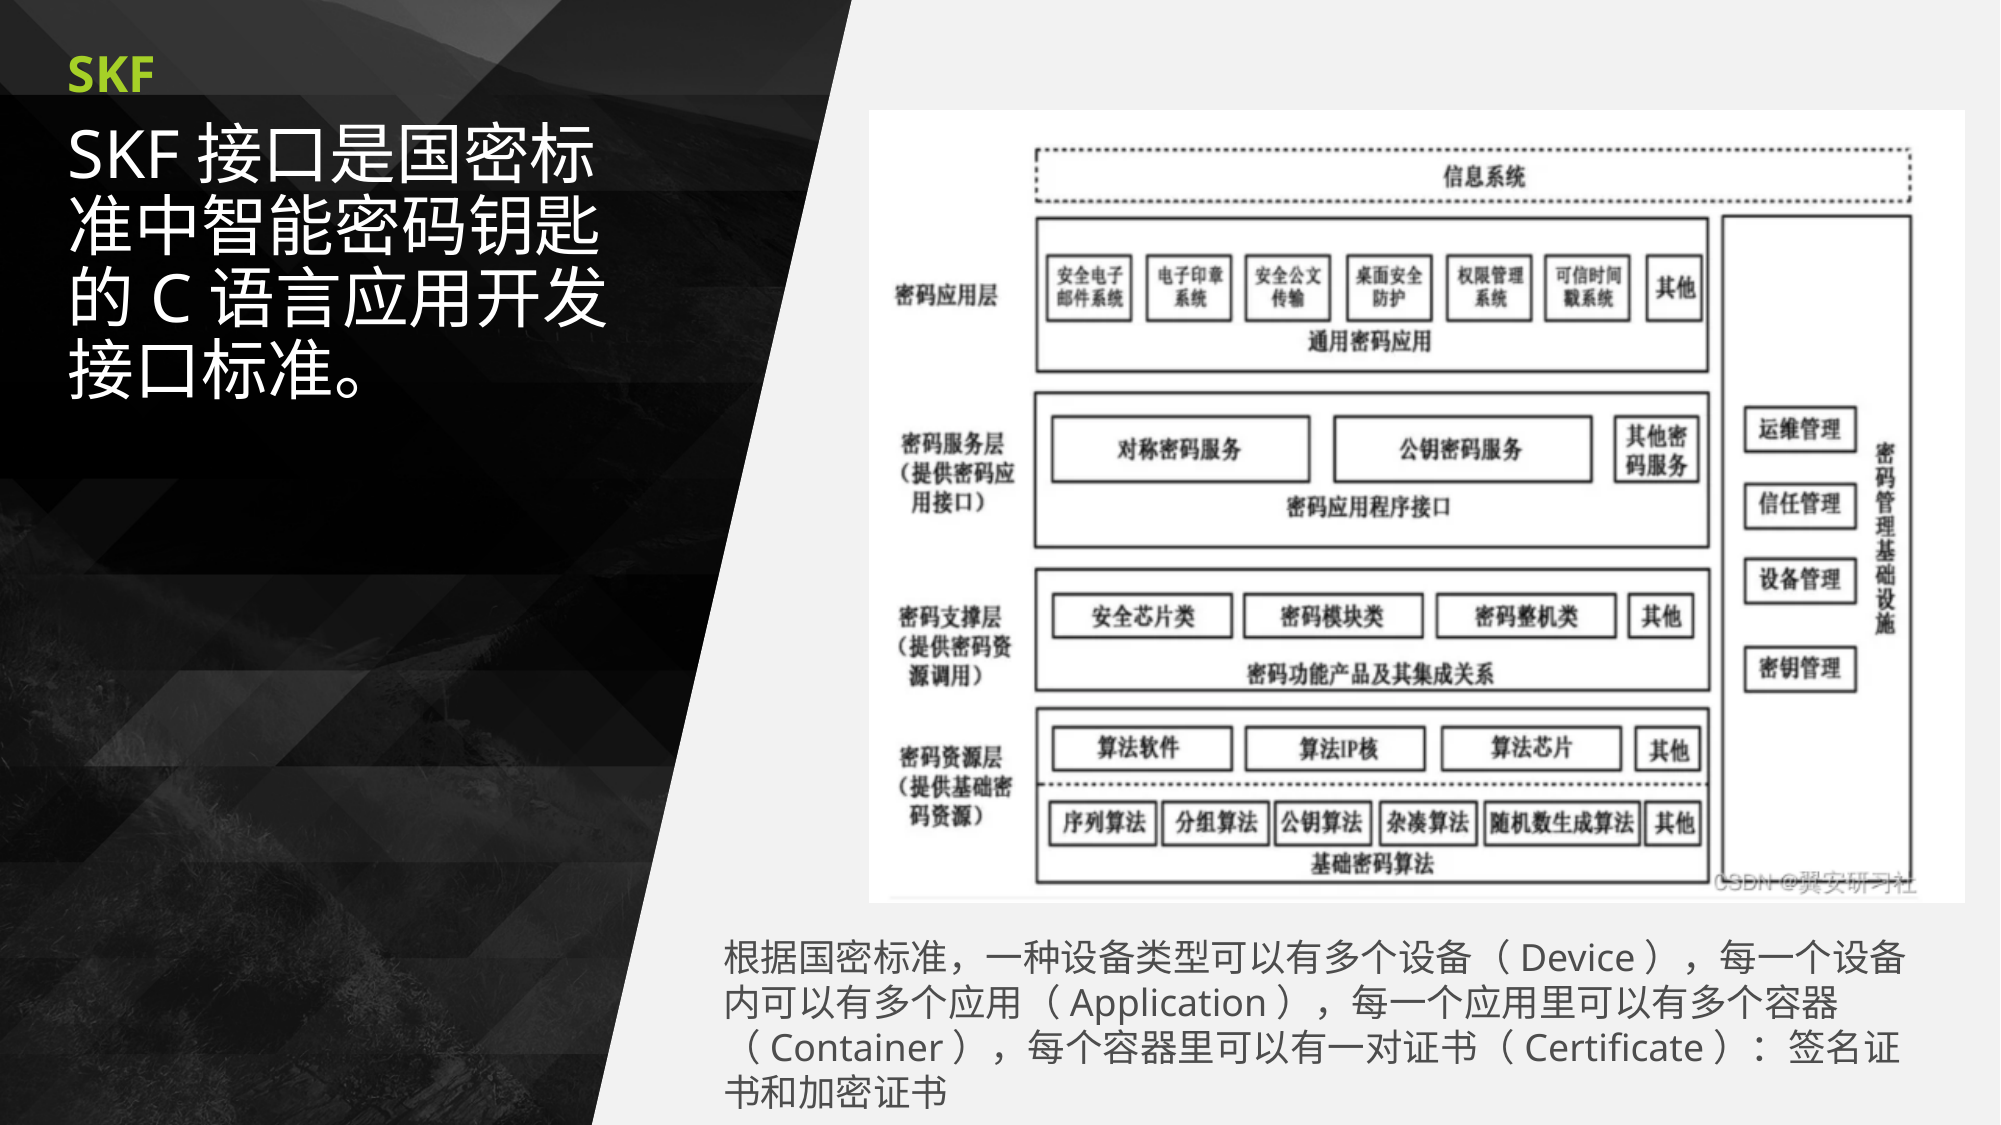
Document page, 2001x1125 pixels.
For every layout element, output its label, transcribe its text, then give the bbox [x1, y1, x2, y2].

picture [869, 110, 1965, 903]
text_box 根据国密标准，一种设备类型可以有多个设备（Device），每一个设备内可以有多个应用（Application），每一个应用里可以有多个容器（Container），每个容器里可以有一对证书（Certificate）：签名证书和加密证书 [708, 926, 1950, 1122]
list SKF接口是国密标准中智能密码钥匙的C语言应用开发接口标准。 [52, 113, 629, 380]
picture [0, 0, 851, 1125]
list SKF [52, 41, 630, 112]
